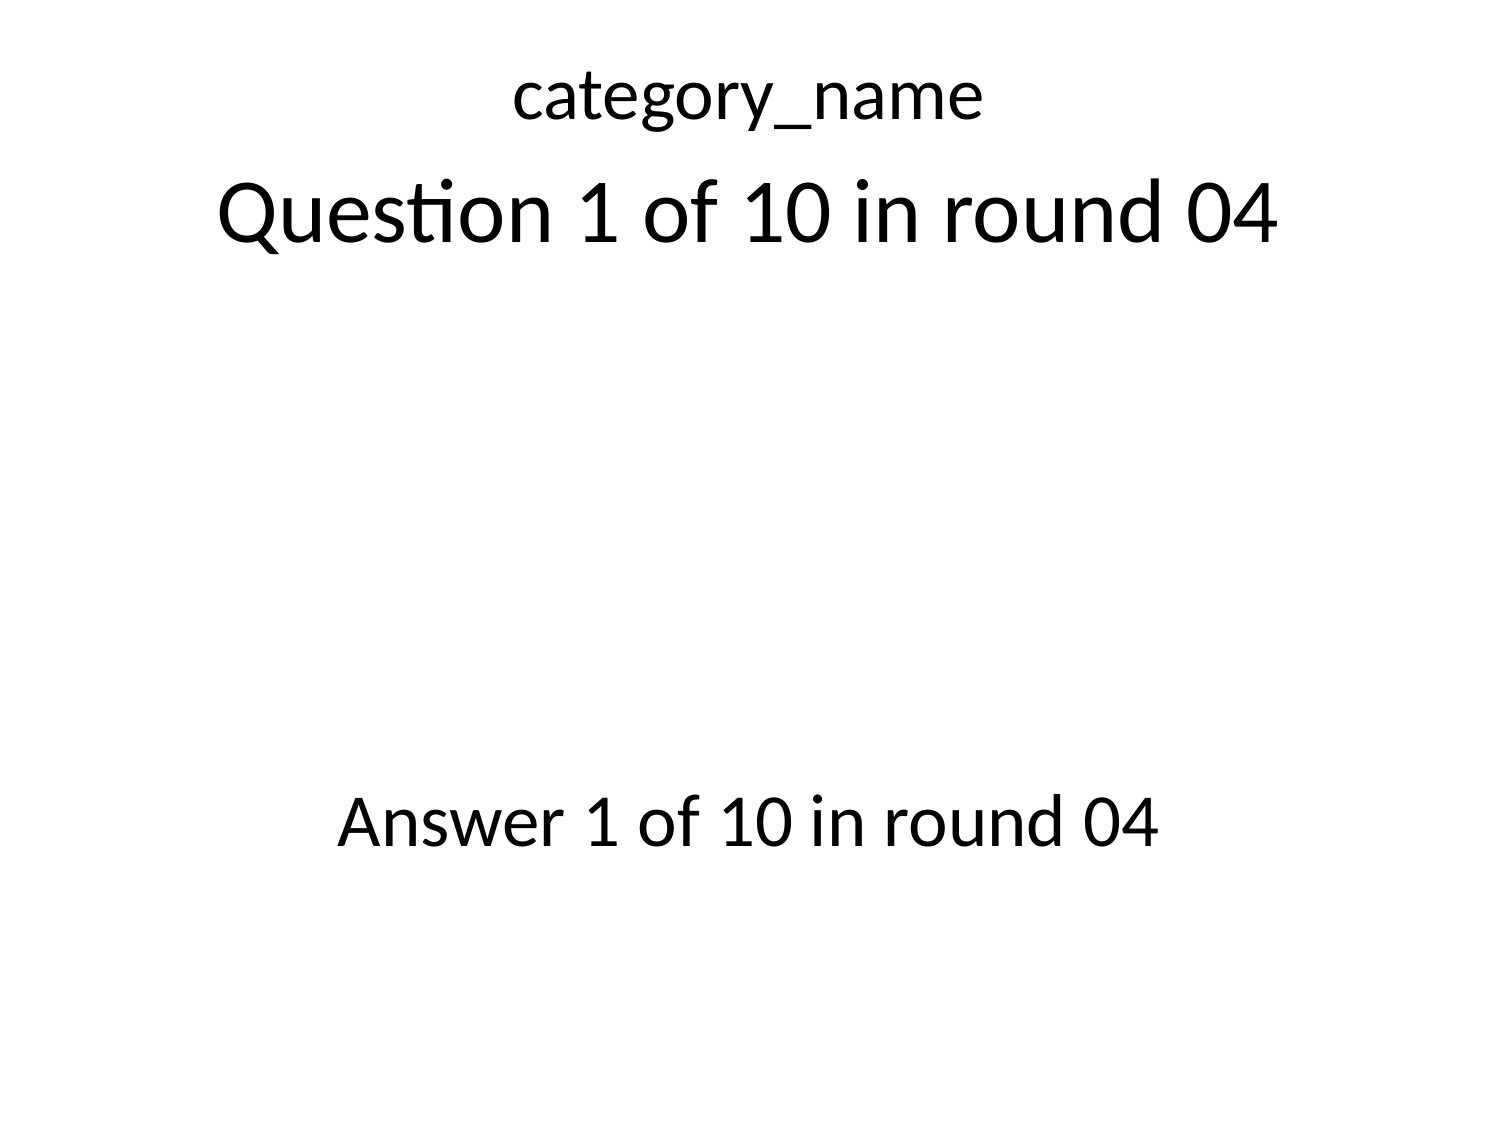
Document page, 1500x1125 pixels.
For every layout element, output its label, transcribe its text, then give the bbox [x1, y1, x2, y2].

text_box Answer 1 of 10 in round 04 [35, 764, 1463, 921]
text_box category_name [35, 37, 1463, 143]
text_box Question 1 of 10 in round 04 [35, 143, 1463, 764]
